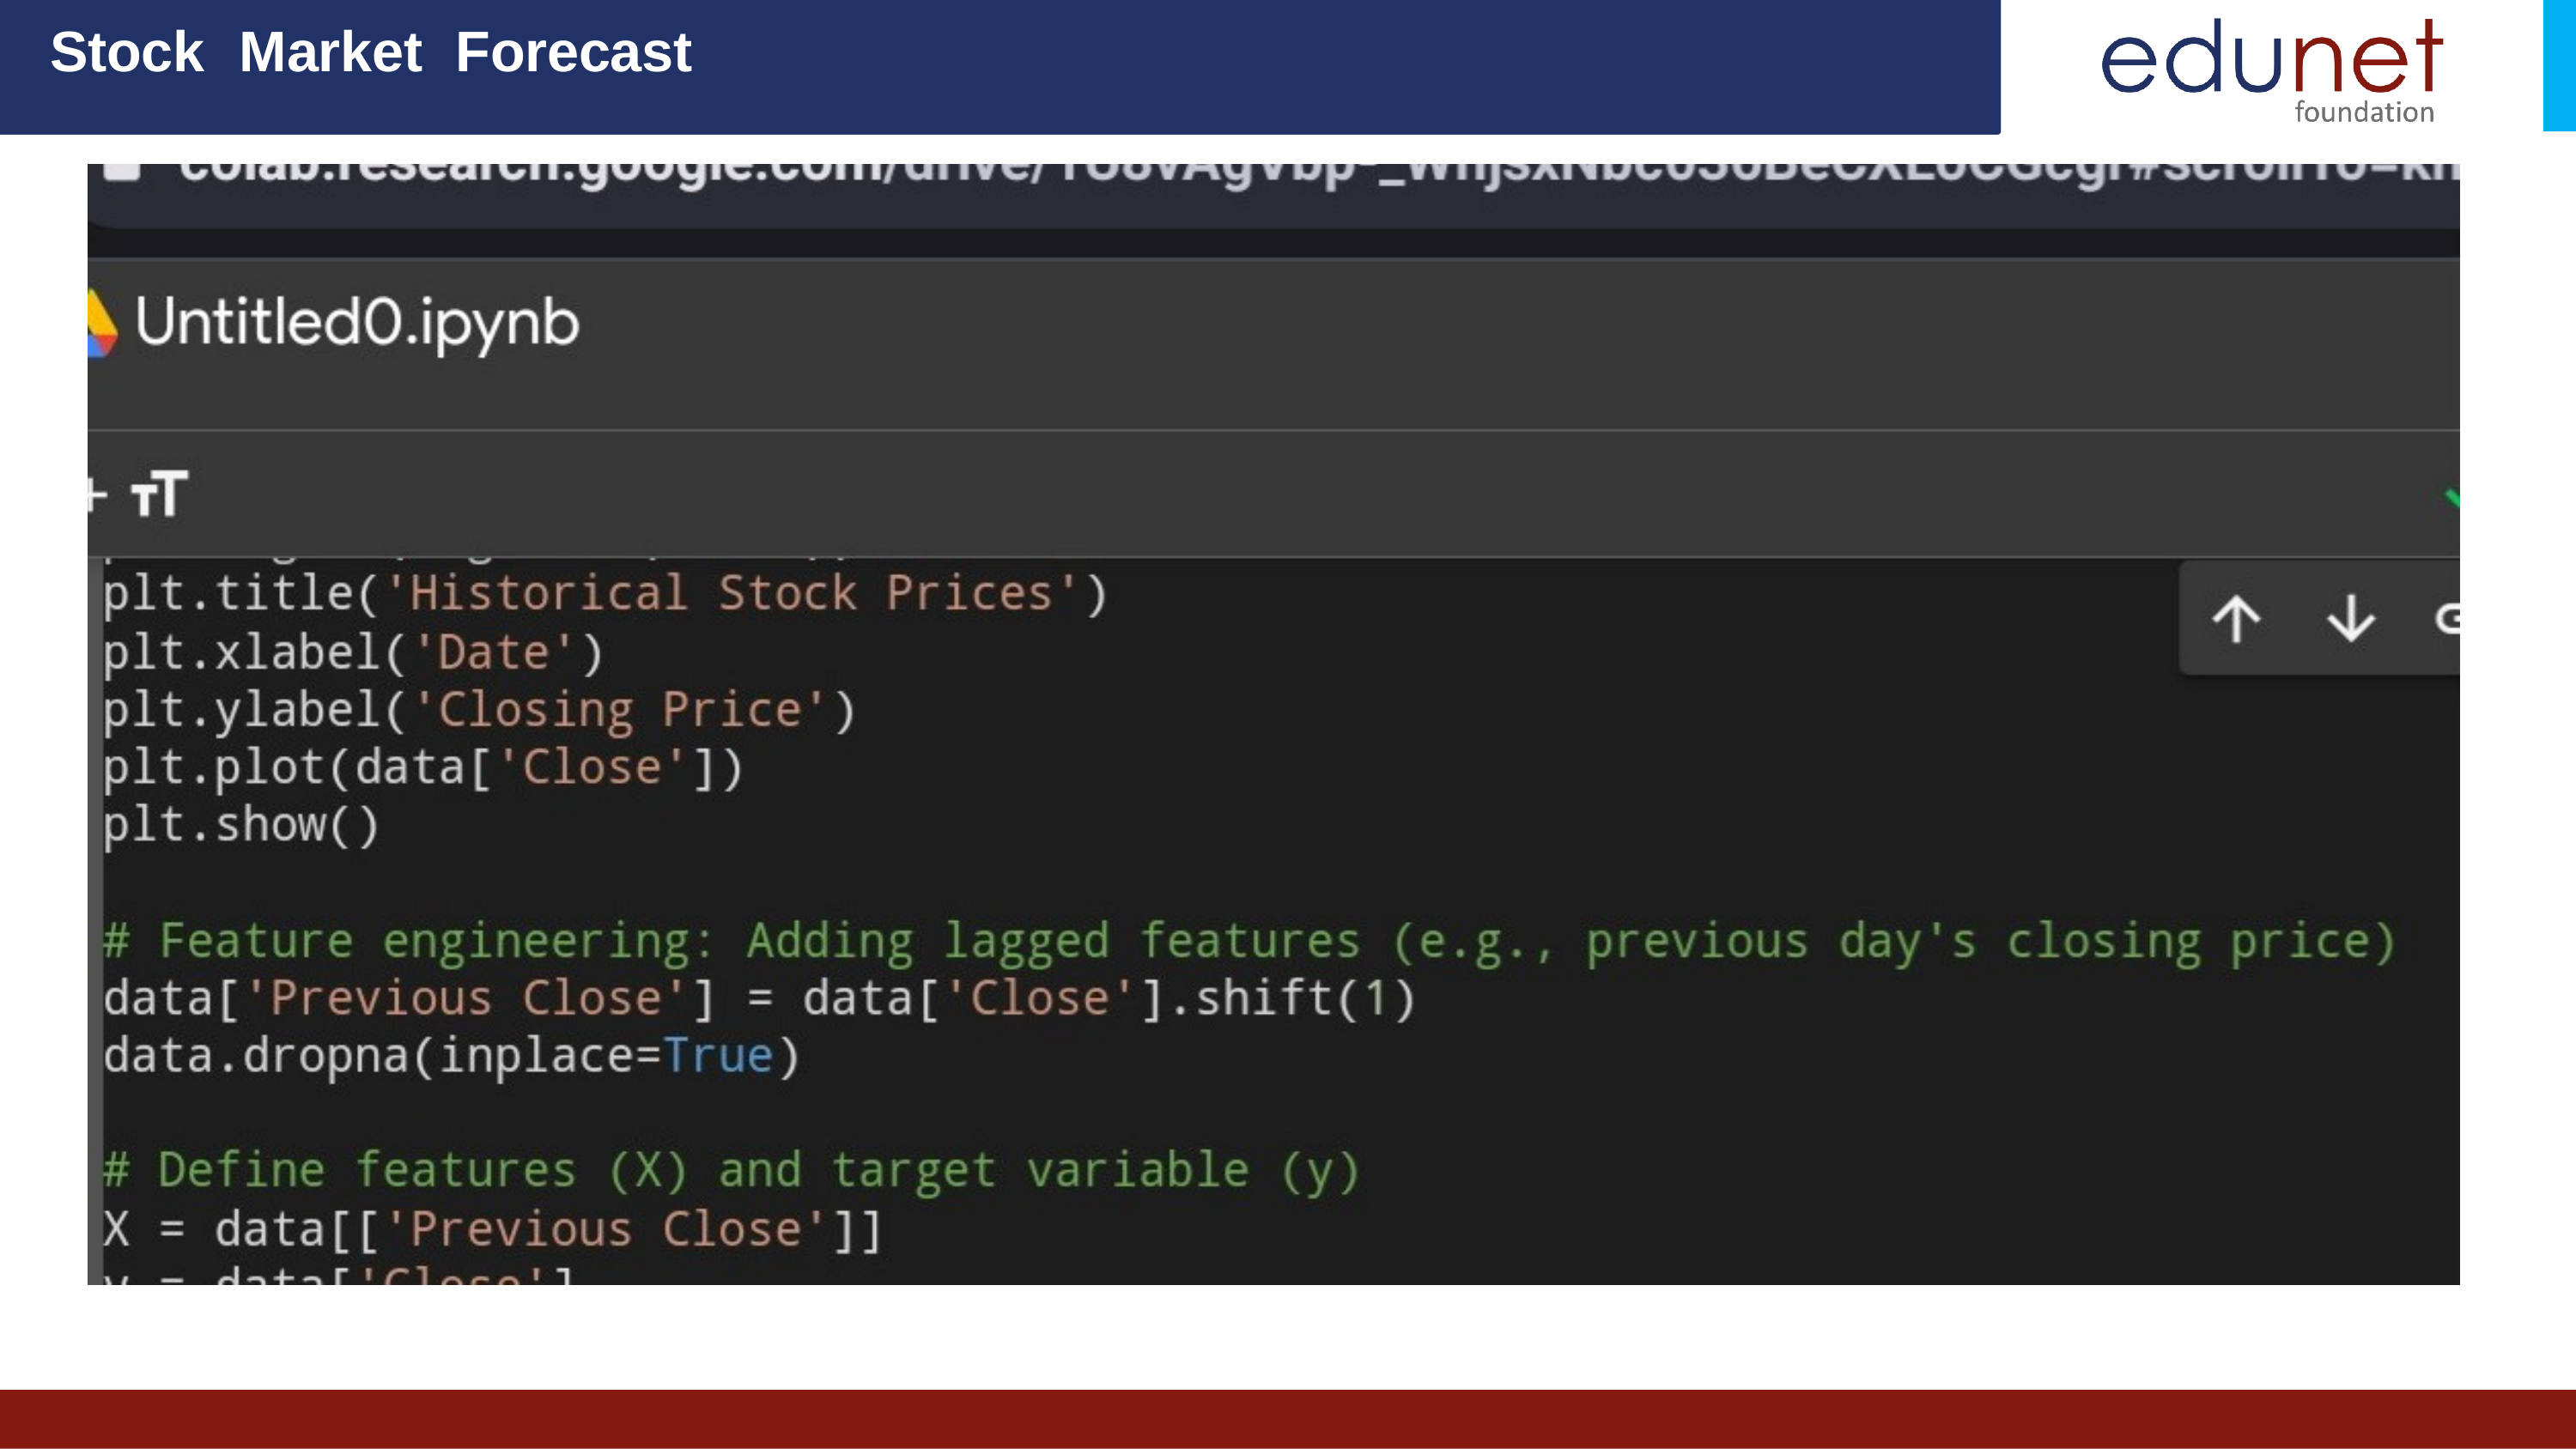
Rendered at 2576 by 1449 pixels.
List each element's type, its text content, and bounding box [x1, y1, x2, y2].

title Stock Market Forecast [48, 13, 695, 257]
text_box [2543, 0, 2576, 132]
text_box [0, 0, 2002, 135]
picture [2094, 14, 2446, 129]
picture [87, 164, 2460, 1285]
